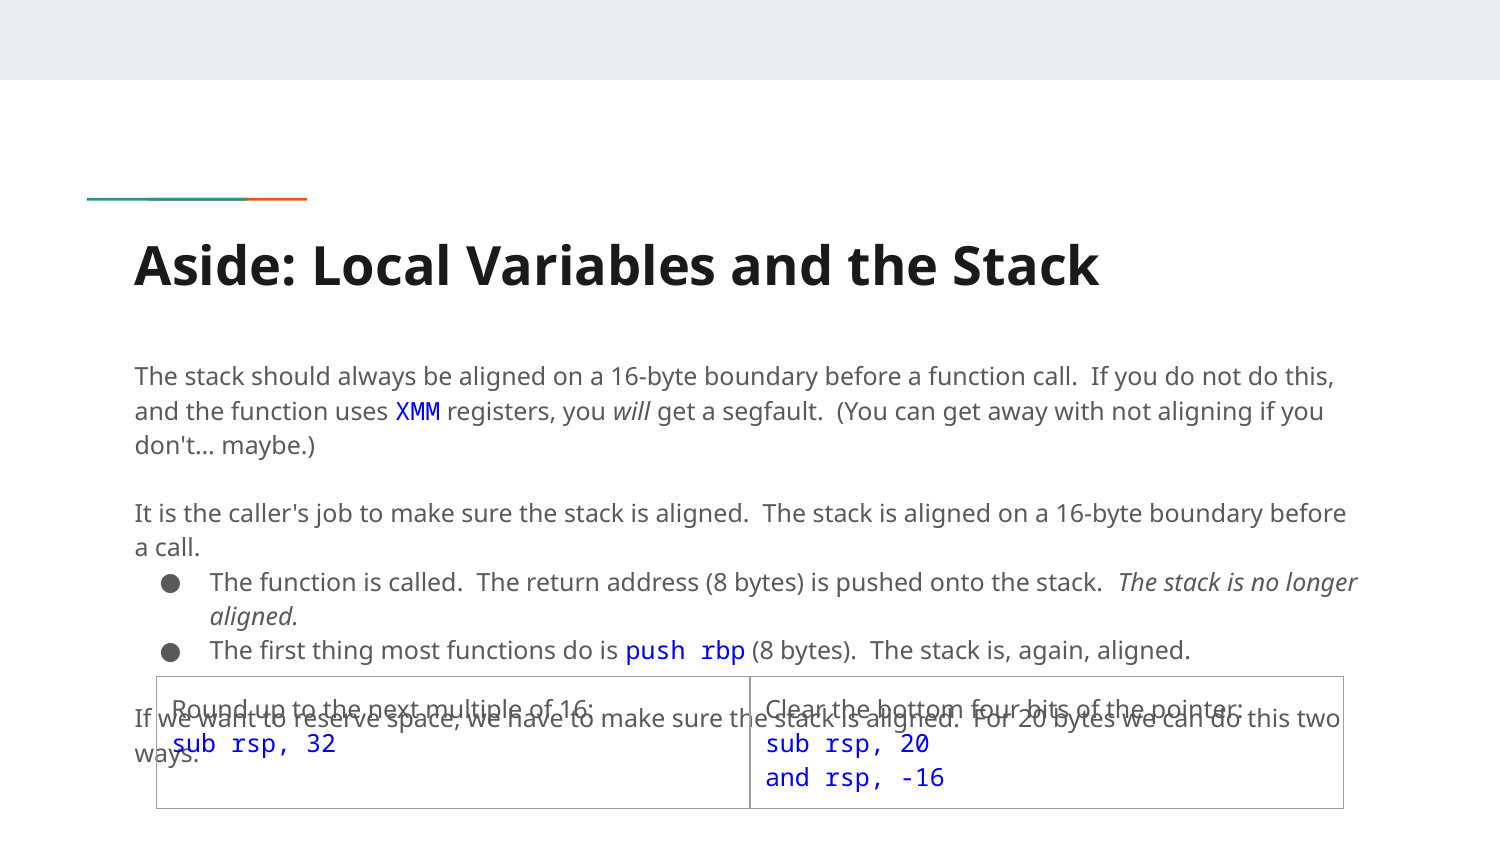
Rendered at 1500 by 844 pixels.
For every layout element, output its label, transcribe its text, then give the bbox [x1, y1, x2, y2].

title Aside: Local Variables and the Stack [119, 216, 1381, 305]
table_header Clear the bottom four bits of the pointer: sub rsp, 20 and rsp, -16 [751, 677, 1343, 808]
table_header Round up to the next multiple of 16: sub rsp, 32 [157, 677, 749, 808]
list The stack should always be aligned on a 16-byte boundary before a function call. If you do not do this, and the function uses XMM registers, you will get a segfault. (You can get away with not aligning if you don't… maybe.) It is the caller's job to make sure the stack is aligned. The stack is aligned on a 16-byte boundary before a call. The function is called. The return address (8 bytes) is pushed onto the stack. The stack is no longer aligned. The first thing most functions do is push rbp (8 bytes). The stack is, again, aligned. If we want to reserve space, we have to make sure the stack is aligned. For 20 bytes we can do this two ways. [119, 341, 1381, 790]
